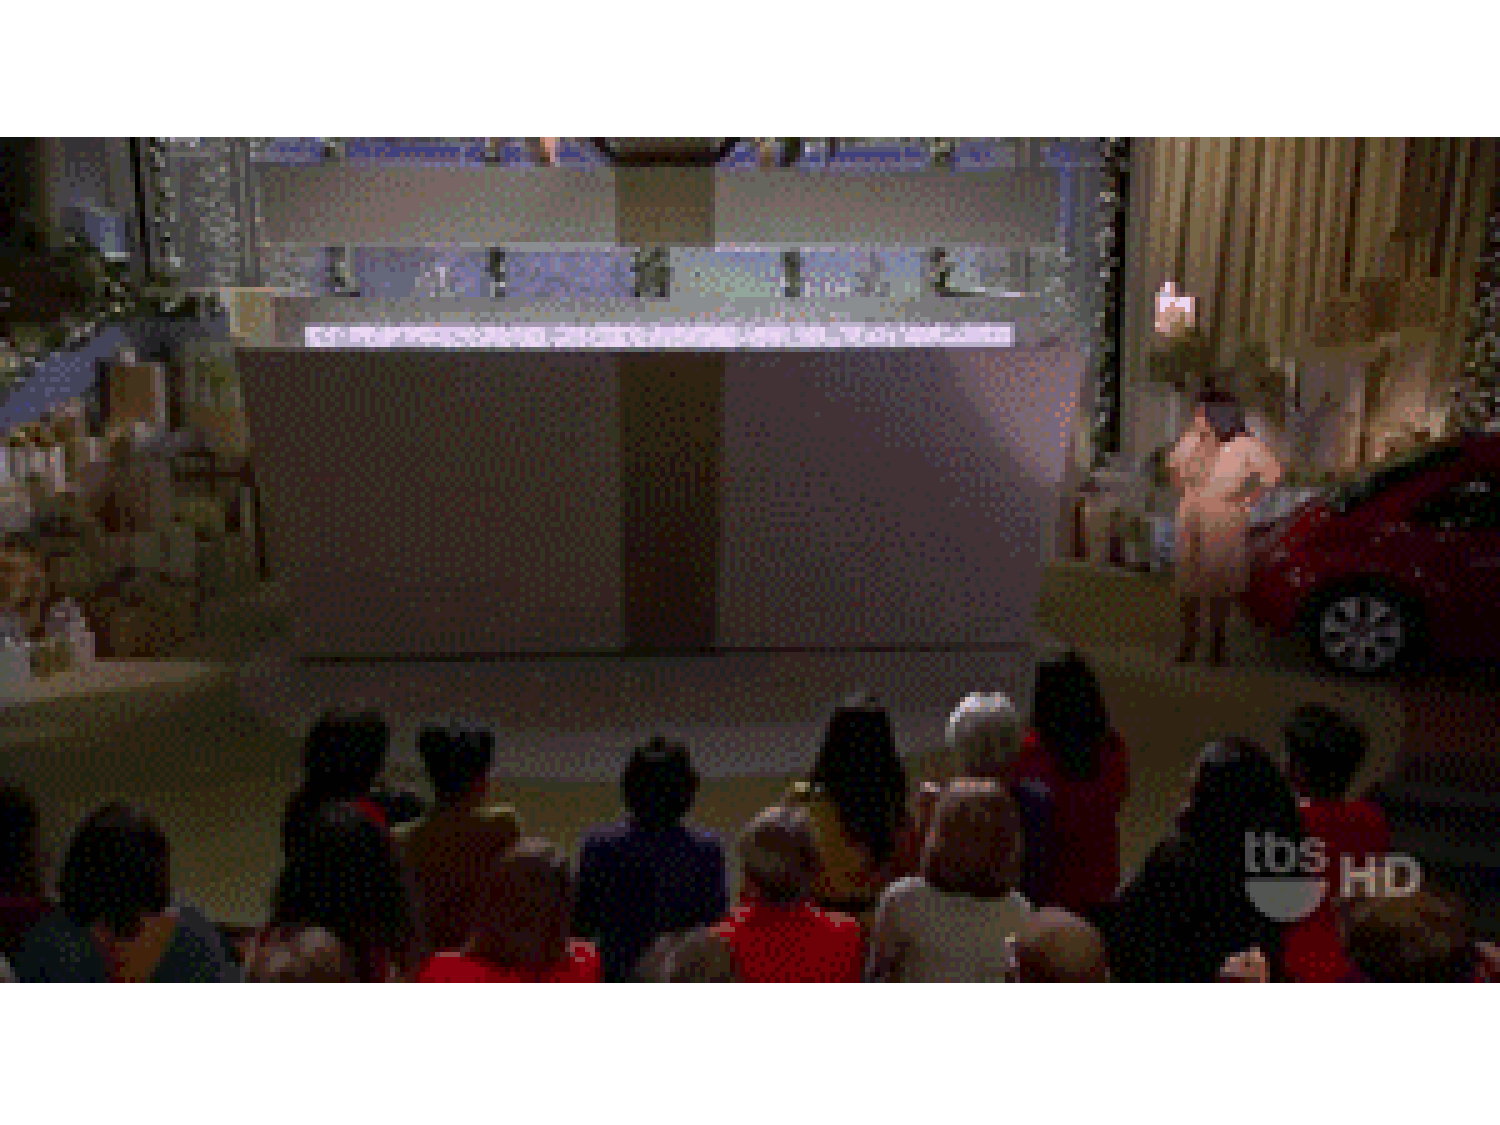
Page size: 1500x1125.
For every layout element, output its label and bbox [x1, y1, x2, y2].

picture [0, 137, 1500, 983]
